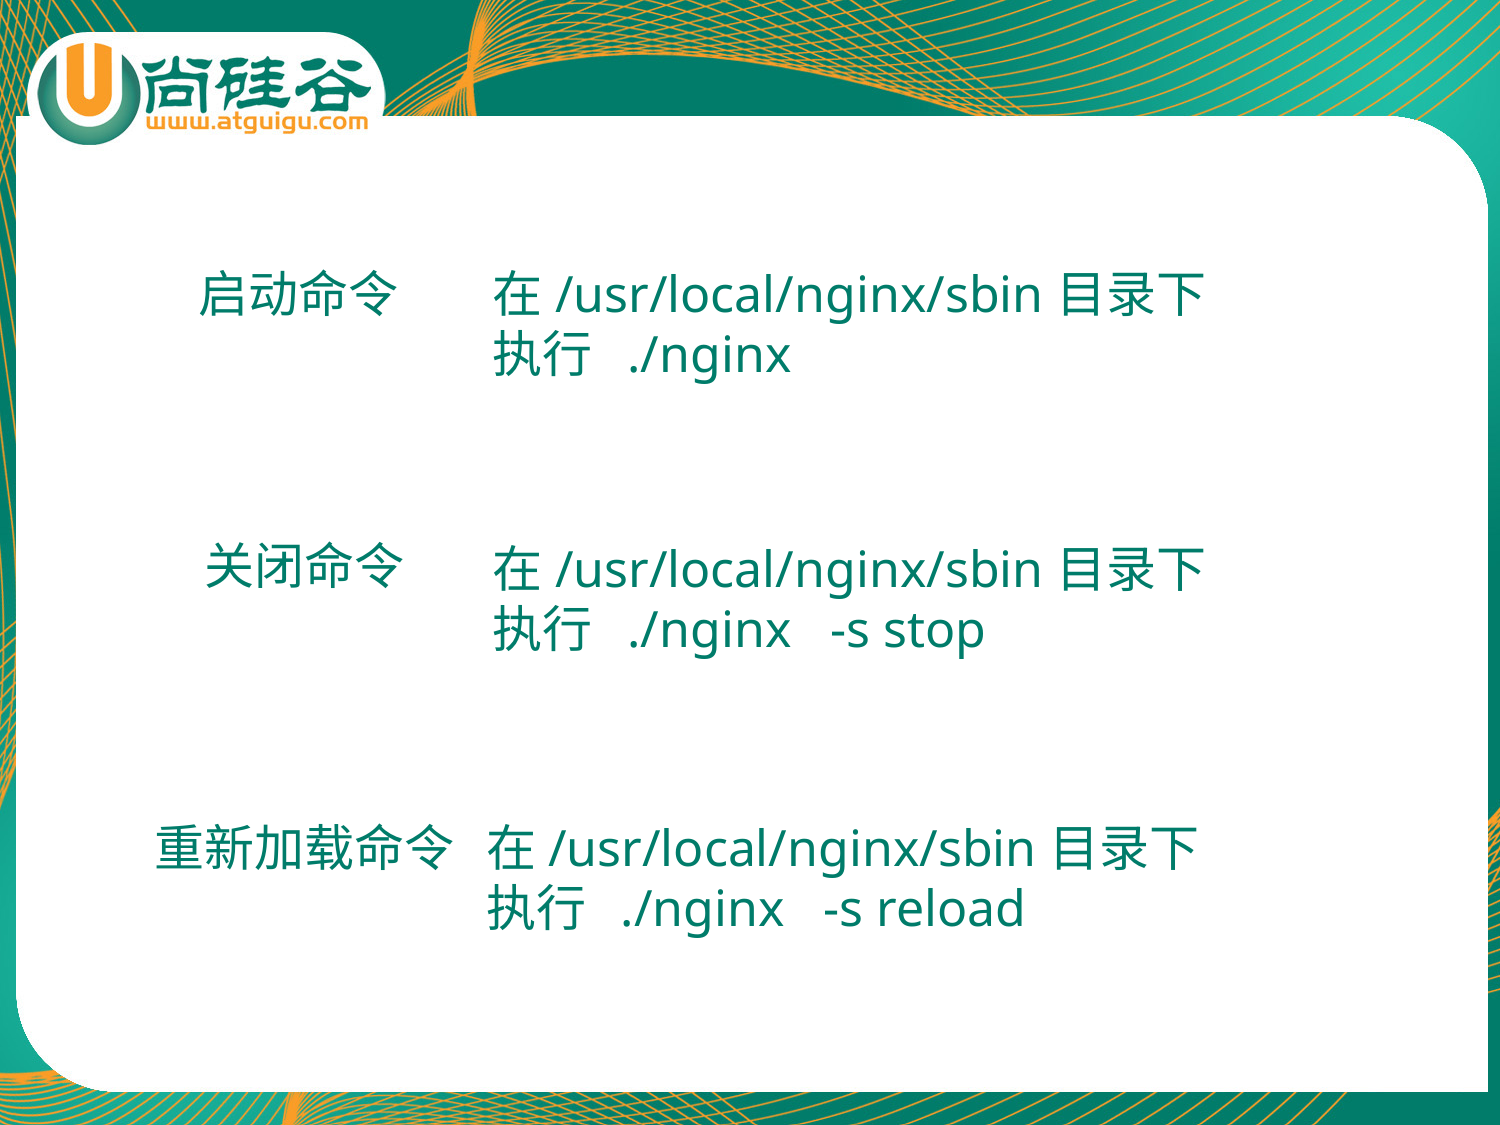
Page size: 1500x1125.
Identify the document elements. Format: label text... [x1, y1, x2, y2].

picture [0, 0, 1500, 1125]
text_box 在/usr/local/nginx/sbin目录下 执行 ./nginx -s stop [478, 530, 1294, 666]
text_box 在/usr/local/nginx/sbin目录下 执行 ./nginx [478, 255, 1294, 390]
text_box 启动命令 [184, 255, 414, 330]
text_box 在/usr/local/nginx/sbin目录下 执行 ./nginx -s reload [471, 809, 1287, 944]
text_box 关闭命令 [189, 527, 420, 602]
text_box 重新加载命令 [139, 809, 470, 884]
